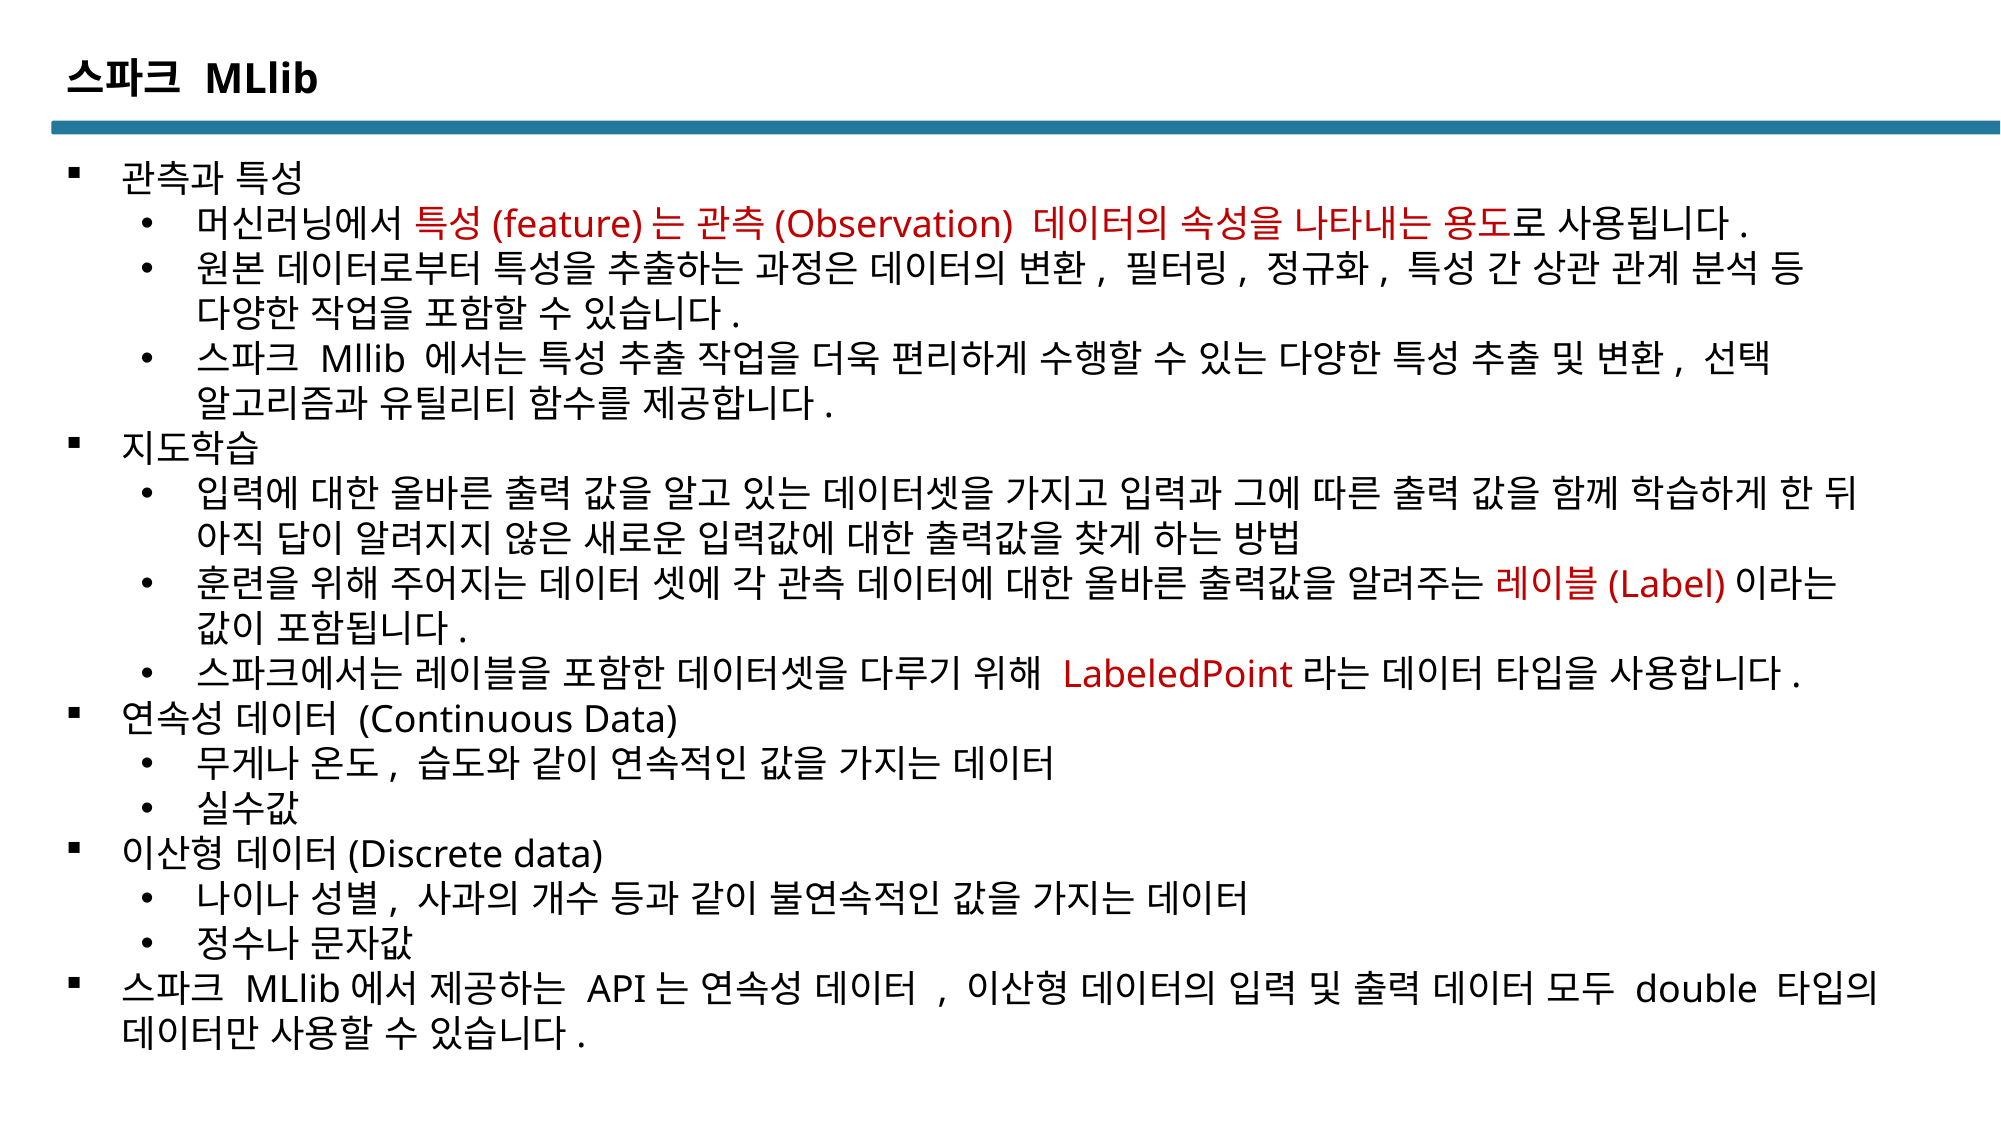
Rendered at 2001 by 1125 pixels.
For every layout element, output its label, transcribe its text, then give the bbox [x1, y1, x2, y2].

text_box 스파크 MLlib [51, 50, 1238, 121]
text_box 관측과 특성 머신러닝에서 특성(feature)는 관측(Observation) 데이터의 속성을 나타내는 용도로 사용됩니다. 원본 데이터로부터 특성을 추출하는 과정은 데이터의 변환, 필터링, 정규화, 특성 간 상관 관계 분석 등 다양한 작업을 포함할 수 있습니다. 스파크 Mllib 에서는 특성 추출 작업을 더욱 편리하게 수행할 수 있는 다양한 특성 추출 및 변환, 선택 알고리즘과 유틸리티 함수를 제공합니다. 지도학습 입력에 대한 올바른 출력 값을 알고 있는 데이터셋을 가지고 입력과 그에 따른 출력 값을 함께 학습하게 한 뒤 아직 답이 알려지지 않은 새로운 입력값에 대한 출력값을 찾게 하는 방법 훈련을 위해 주어지는 데이터 셋에 각 관측 데이터에 대한 올바른 출력값을 알려주는 레이블(Label)이라는 값이 포함됩니다. 스파크에서는 레이블을 포함한 데이터셋을 다루기 위해 LabeledPoint라는 데이터 타입을 사용합니다. 연속성 데이터 (Continuous Data) 무게나 온도, 습도와 같이 연속적인 값을 가지는 데이터 실수값 이산형 데이터(Discrete data) 나이나 성별, 사과의 개수 등과 같이 불연속적인 값을 가지는 데이터 정수나 문자값 스파크 MLlib에서 제공하는 API는 연속성 데이터 , 이산형 데이터의 입력 및 출력 데이터 모두 double 타입의 데이터만 사용할 수 있습니다. [50, 147, 1916, 1125]
